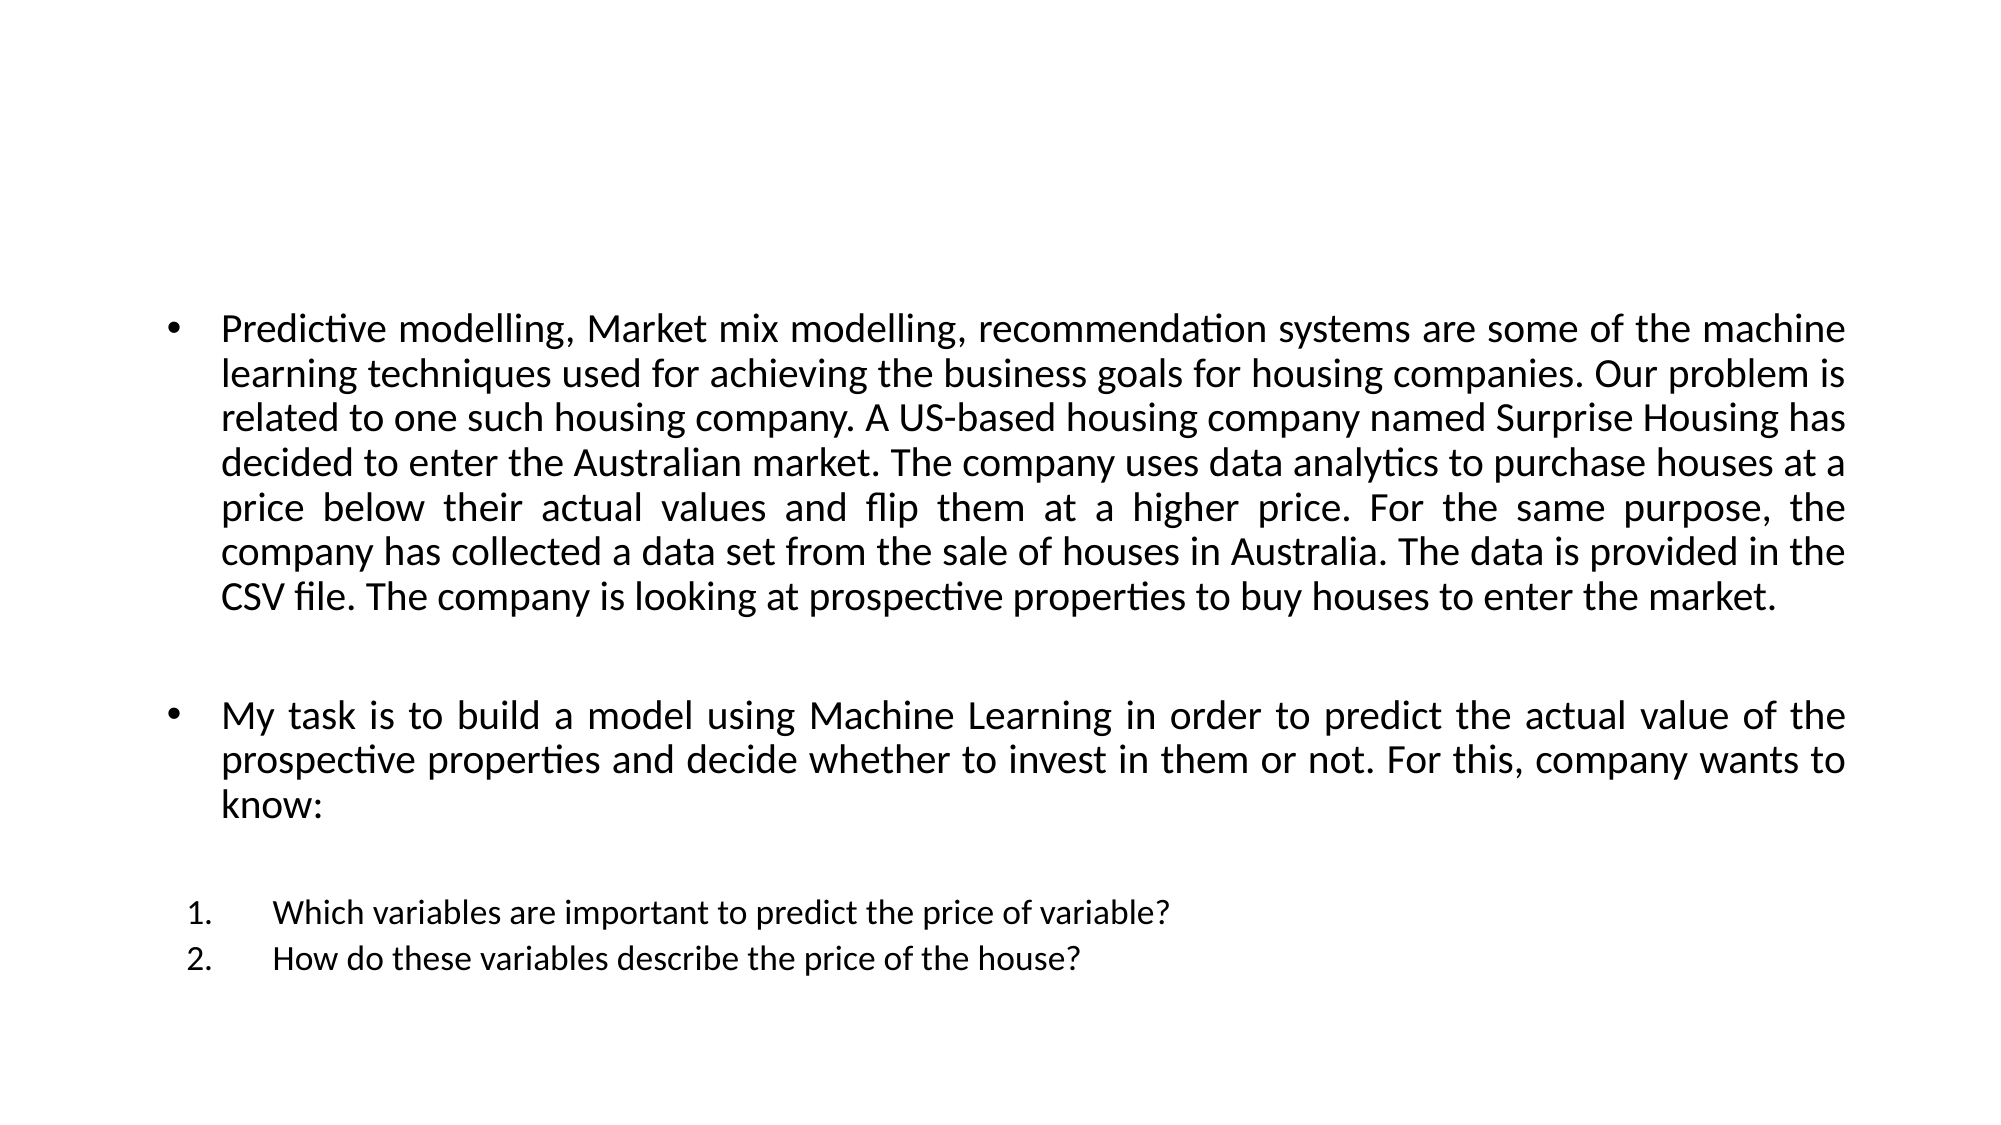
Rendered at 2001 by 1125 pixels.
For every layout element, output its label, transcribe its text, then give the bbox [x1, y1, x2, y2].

list Predictive modelling, Market mix modelling, recommendation systems are some of the machine learning techniques used for achieving the business goals for housing companies. Our problem is related to one such housing company. A US-based housing company named Surprise Housing has decided to enter the Australian market. The company uses data analytics to purchase houses at a price below their actual values and flip them at a higher price. For the same purpose, the company has collected a data set from the sale of houses in Australia. The data is provided in the CSV file. The company is looking at prospective properties to buy houses to enter the market. My task is to build a model using Machine Learning in order to predict the actual value of the prospective properties and decide whether to invest in them or not. For this, company wants to know: Which variables are important to predict the price of variable? How do these variables describe the price of the house? [137, 299, 1863, 1014]
